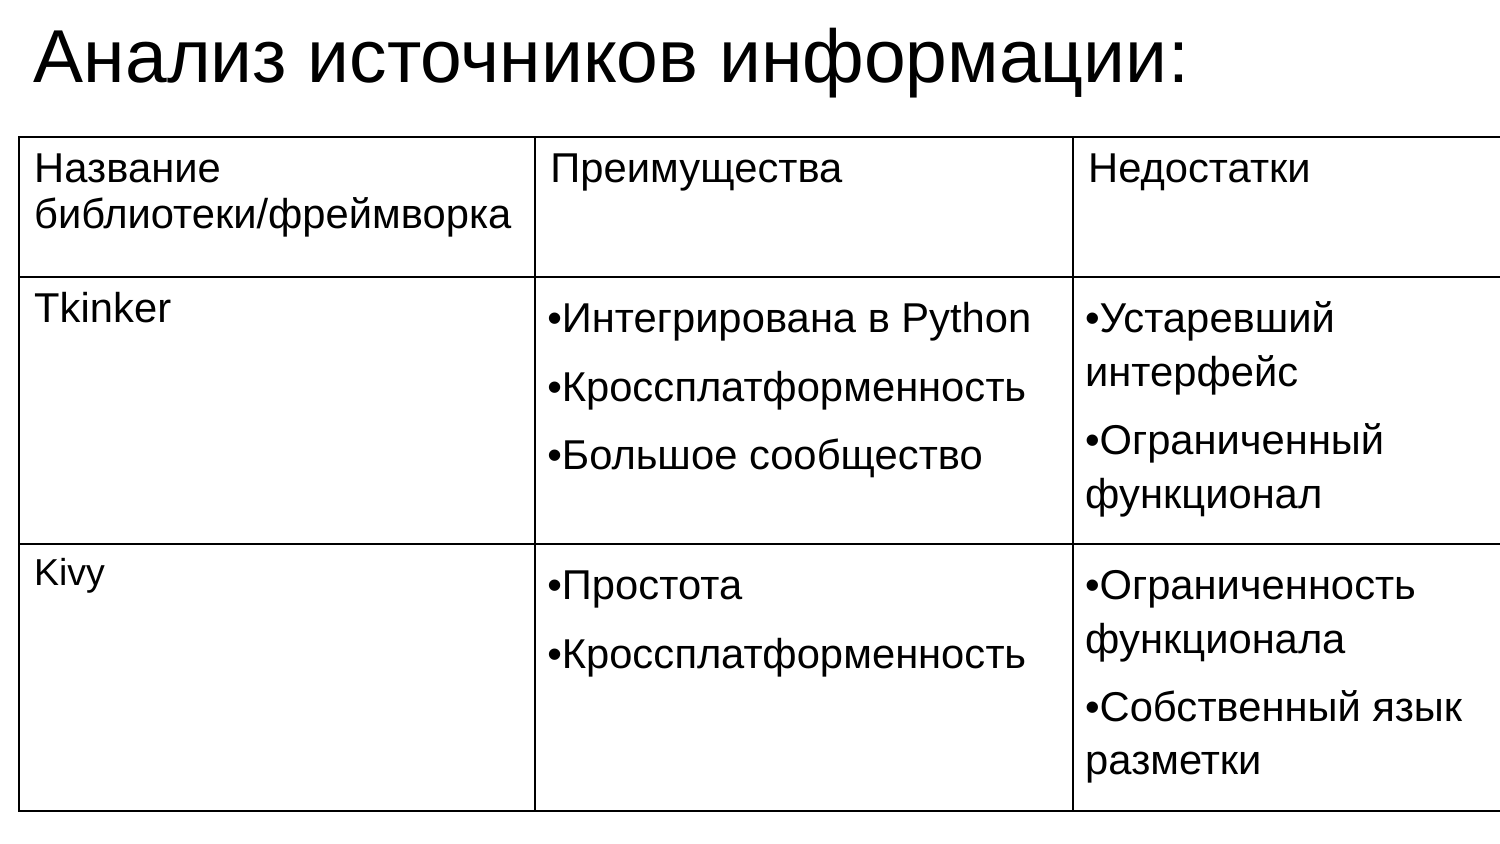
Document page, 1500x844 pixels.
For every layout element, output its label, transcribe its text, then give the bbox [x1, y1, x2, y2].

table_cell Kivy [20, 545, 534, 810]
table_cell Интегрирована в Python Кроссплатформенность Большое сообщество [536, 278, 1072, 543]
table_cell Ограниченность функционала Собственный язык разметки [1074, 545, 1500, 810]
table_cell Простота Кроссплатформенность [536, 545, 1072, 810]
table_header Недостатки [1074, 138, 1500, 276]
table_cell Устаревший интерфейс Ограниченный функционал [1074, 278, 1500, 543]
table_header Преимущества [536, 138, 1072, 276]
text_box Анализ источников информации: [19, 0, 1481, 105]
table_header Название библиотеки/фреймворка [20, 138, 534, 276]
table_cell Tkinker [20, 278, 534, 543]
